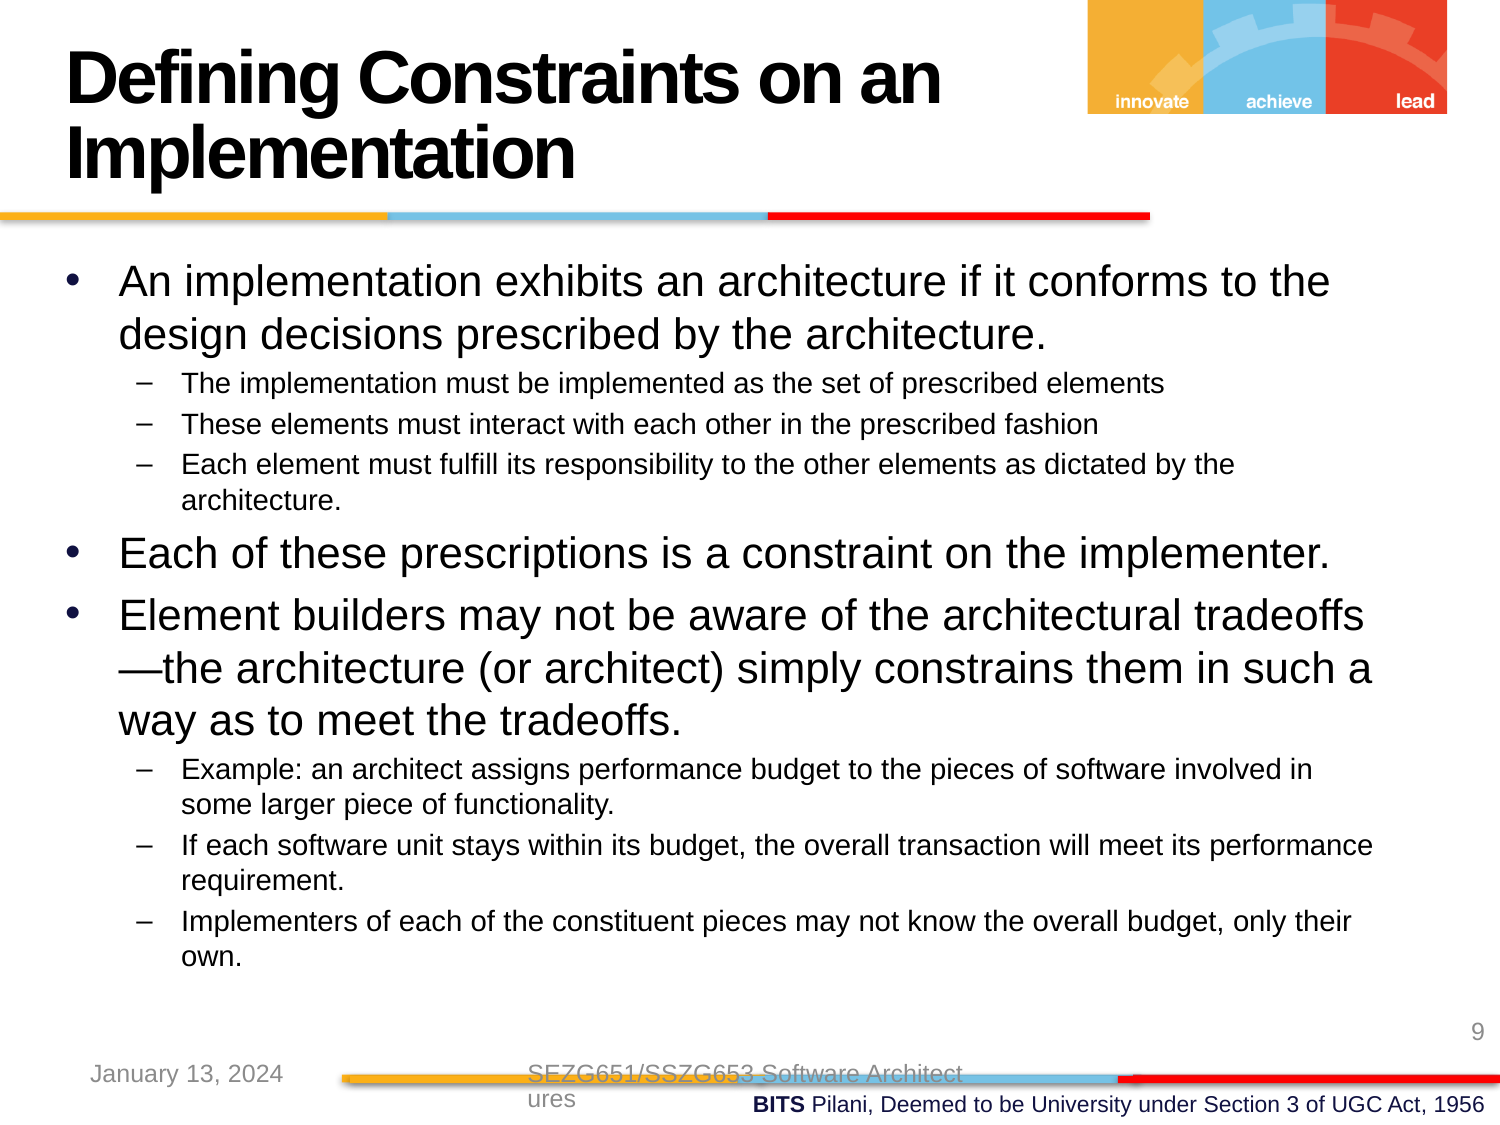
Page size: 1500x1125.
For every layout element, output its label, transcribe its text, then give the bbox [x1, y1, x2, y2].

picture [1087, 0, 1448, 114]
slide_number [75, 1042, 425, 1103]
slide_number 9 [1149, 1000, 1500, 1061]
list Defining Constraints on an Implementation [50, 24, 1088, 213]
footer SEZG651/SSZG653 Software Architectures [512, 1042, 988, 1103]
list An implementation exhibits an architecture if it conforms to the design decisions prescribed by the architecture. The implementation must be implemented as the set of prescribed elements These elements must interact with each other in the prescribed fashion Each element must fulfill its responsibility to the other elements as dictated by the architecture. Each of these prescriptions is a constraint on the implementer. Element builders may not be aware of the architectural tradeoffs—the architecture (or architect) simply constrains them in such a way as to meet the tradeoffs. Example: an architect assigns performance budget to the pieces of software involved in some larger piece of functionality. If each software unit stays within its budget, the overall transaction will meet its performance requirement. Implementers of each of the constituent pieces may not know the overall budget, only their own. [50, 245, 1400, 988]
